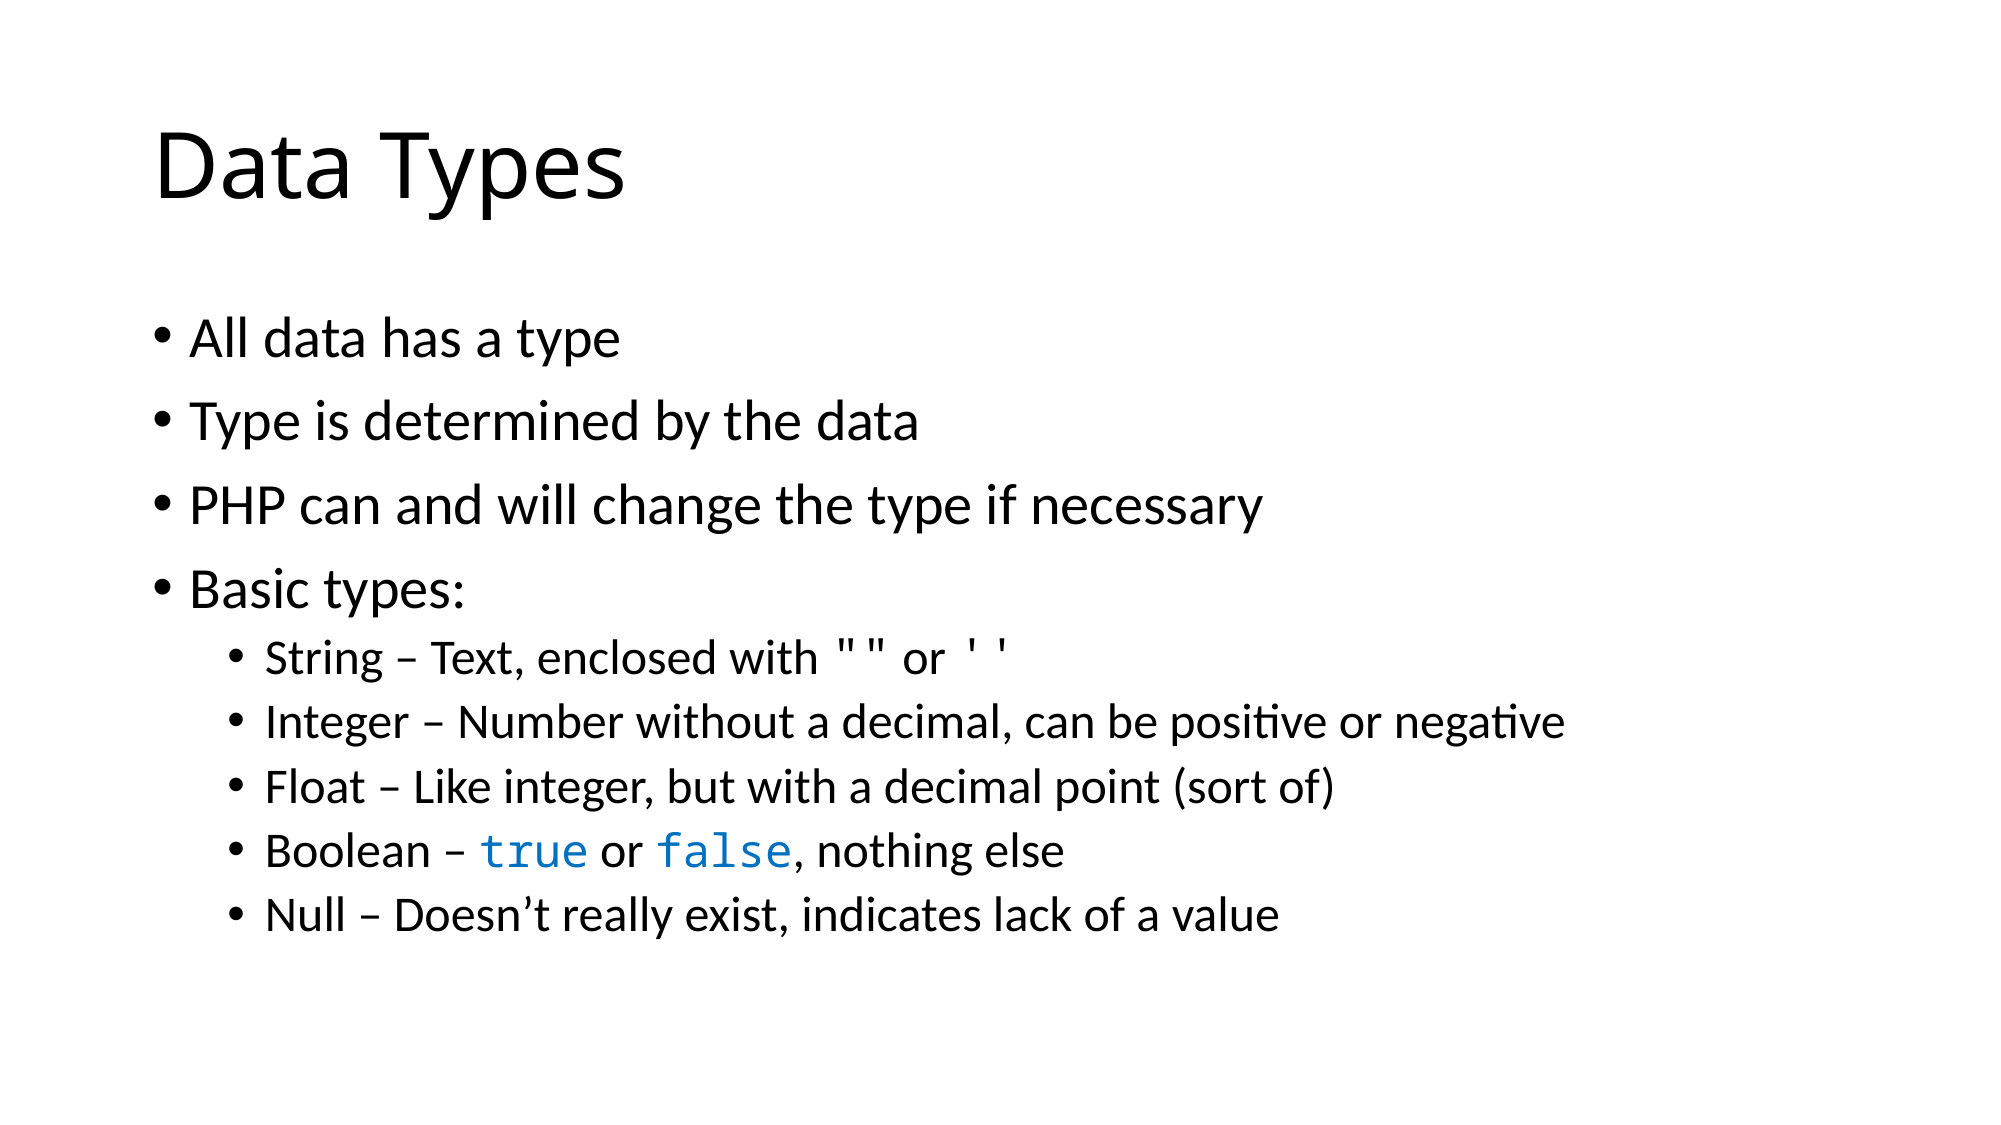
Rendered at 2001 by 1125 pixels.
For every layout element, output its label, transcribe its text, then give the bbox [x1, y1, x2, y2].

title Data Types [137, 59, 1863, 278]
list All data has a type Type is determined by the data PHP can and will change the type if necessary Basic types: String – Text, enclosed with "" or '' Integer – Number without a decimal, can be positive or negative Float – Like integer, but with a decimal point (sort of) Boolean – true or false, nothing else Null – Doesn’t really exist, indicates lack of a value [137, 299, 1863, 1014]
